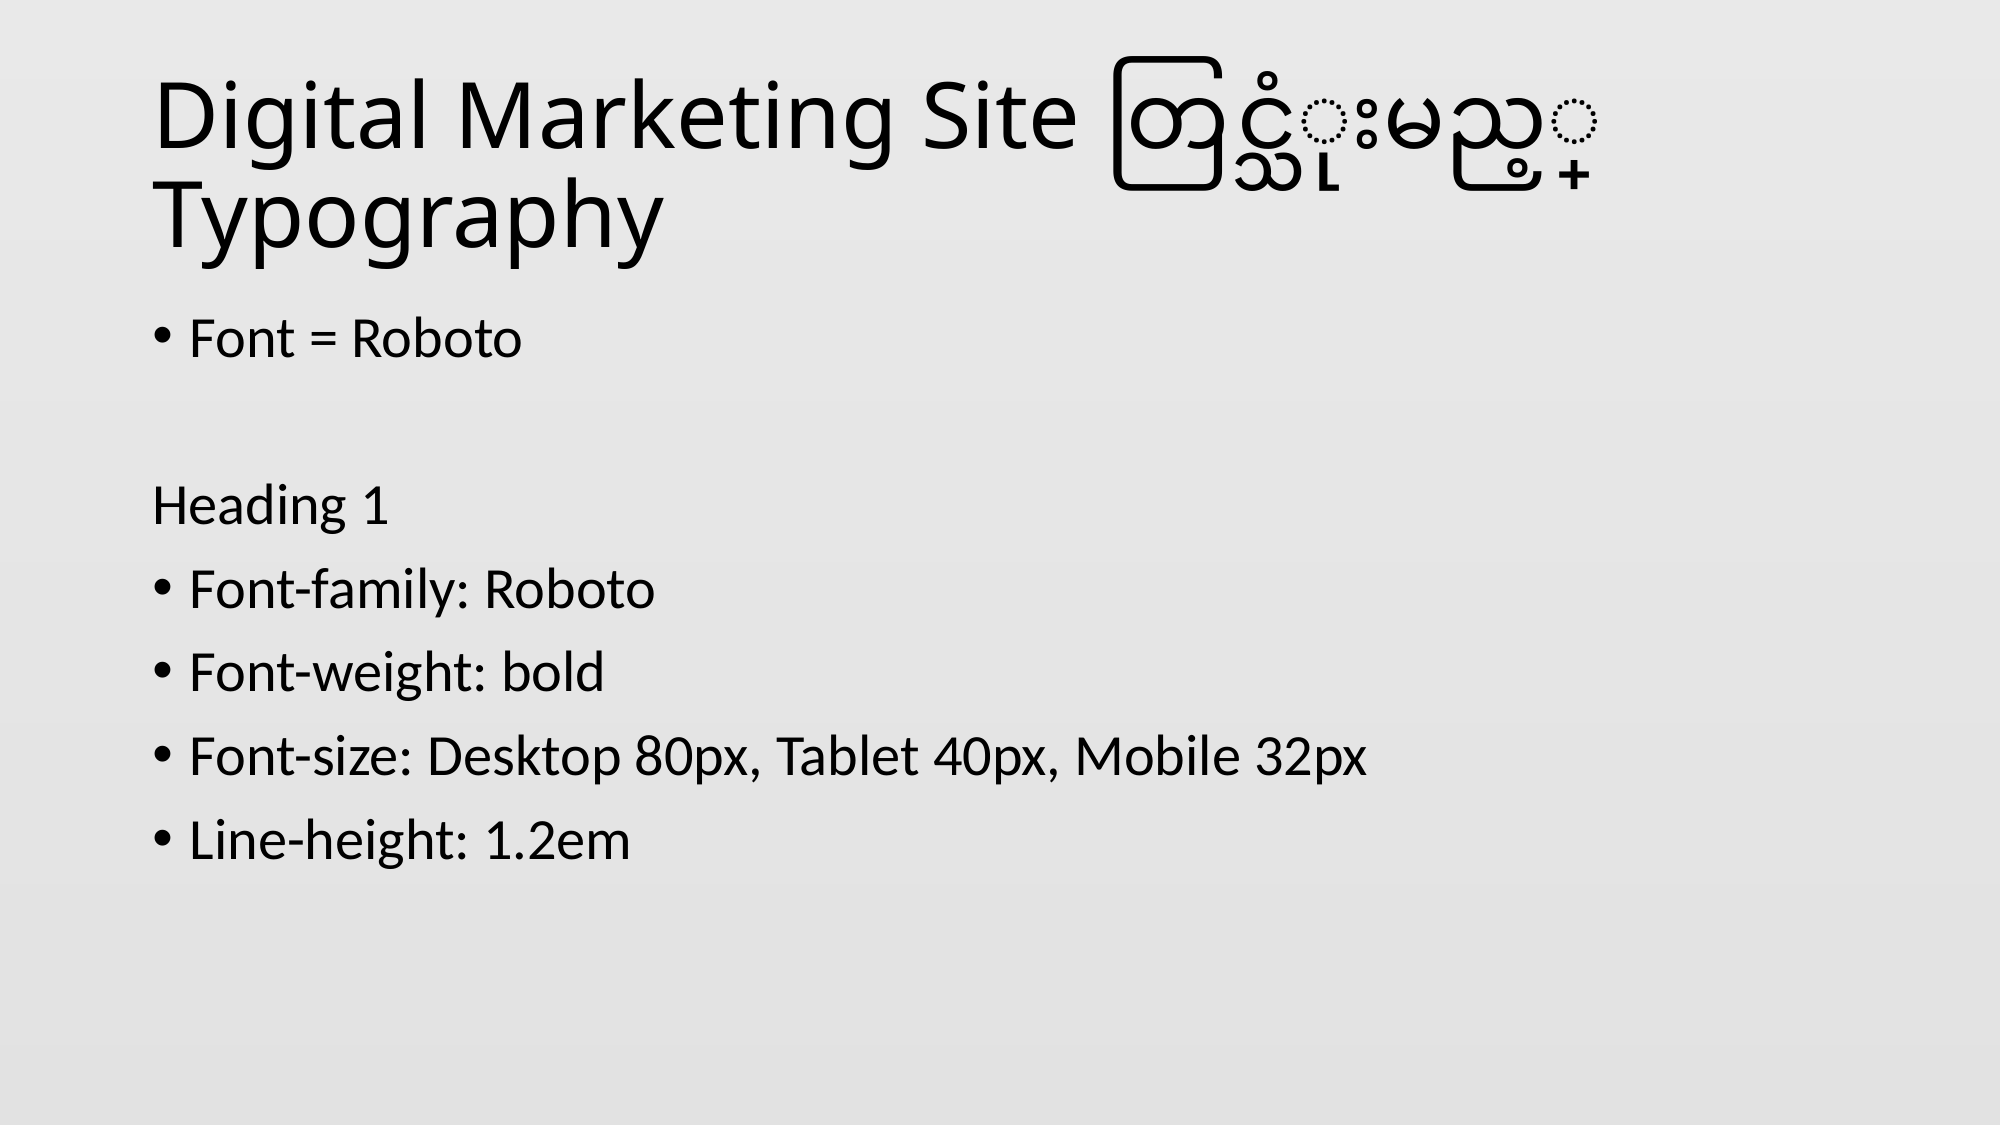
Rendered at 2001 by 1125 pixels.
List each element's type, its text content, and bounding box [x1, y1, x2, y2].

list Font = Roboto Heading 1 Font-family: Roboto Font-weight: bold Font-size: Desktop 80px, Tablet 40px, Mobile 32px Line-height: 1.2em [137, 299, 1863, 1014]
title Digital Marketing Site တြင္သံုးမည့္ Typography [137, 59, 1863, 278]
